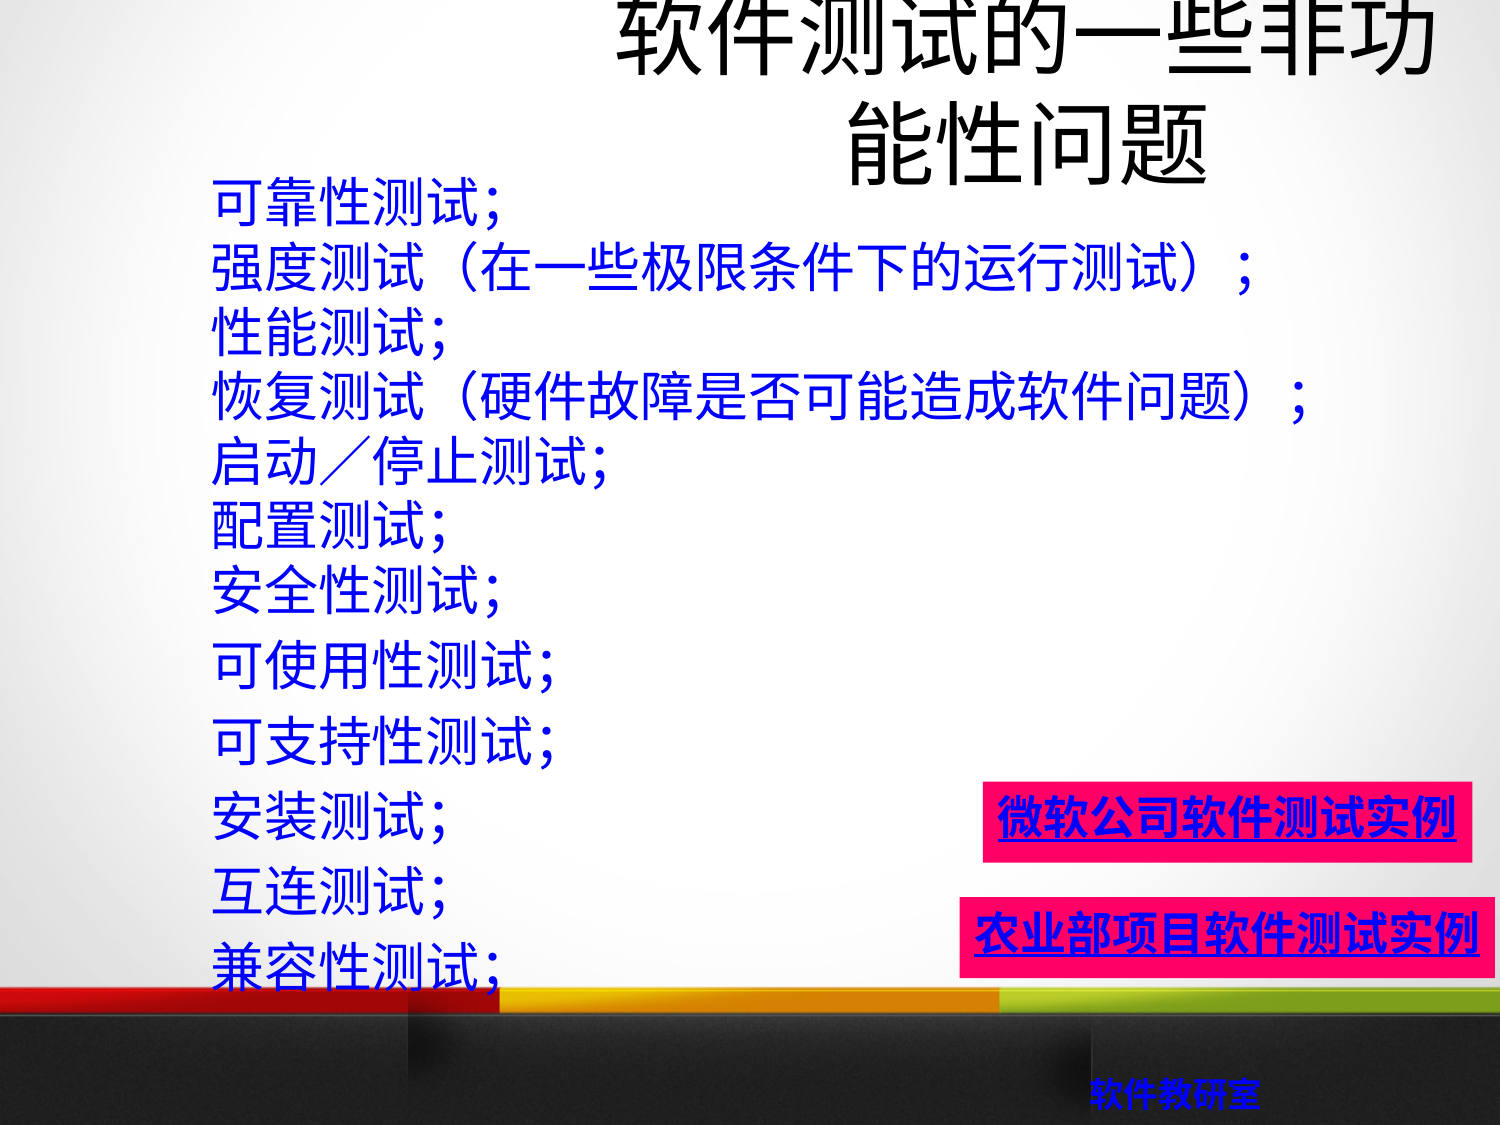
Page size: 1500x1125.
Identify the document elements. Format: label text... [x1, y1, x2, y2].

text_box 农业部项目软件测试实例 [959, 897, 1495, 979]
text_box 可靠性测试； 强度测试（在一些极限条件下的运行测试）； 性能测试； 恢复测试（硬件故障是否可能造成软件问题）； 启动／停止测试； 配置测试； 安全性测试； 可使用性测试； 可支持性测试； 安装测试； 互连测试； 兼容性测试； [196, 161, 1397, 1006]
picture [0, 0, 1500, 1125]
text_box 微软公司软件测试实例 [982, 781, 1473, 863]
title 软件测试的一些非功能性问题 [553, 43, 1500, 131]
slide_number 软件教研室 [1074, 1042, 1425, 1103]
